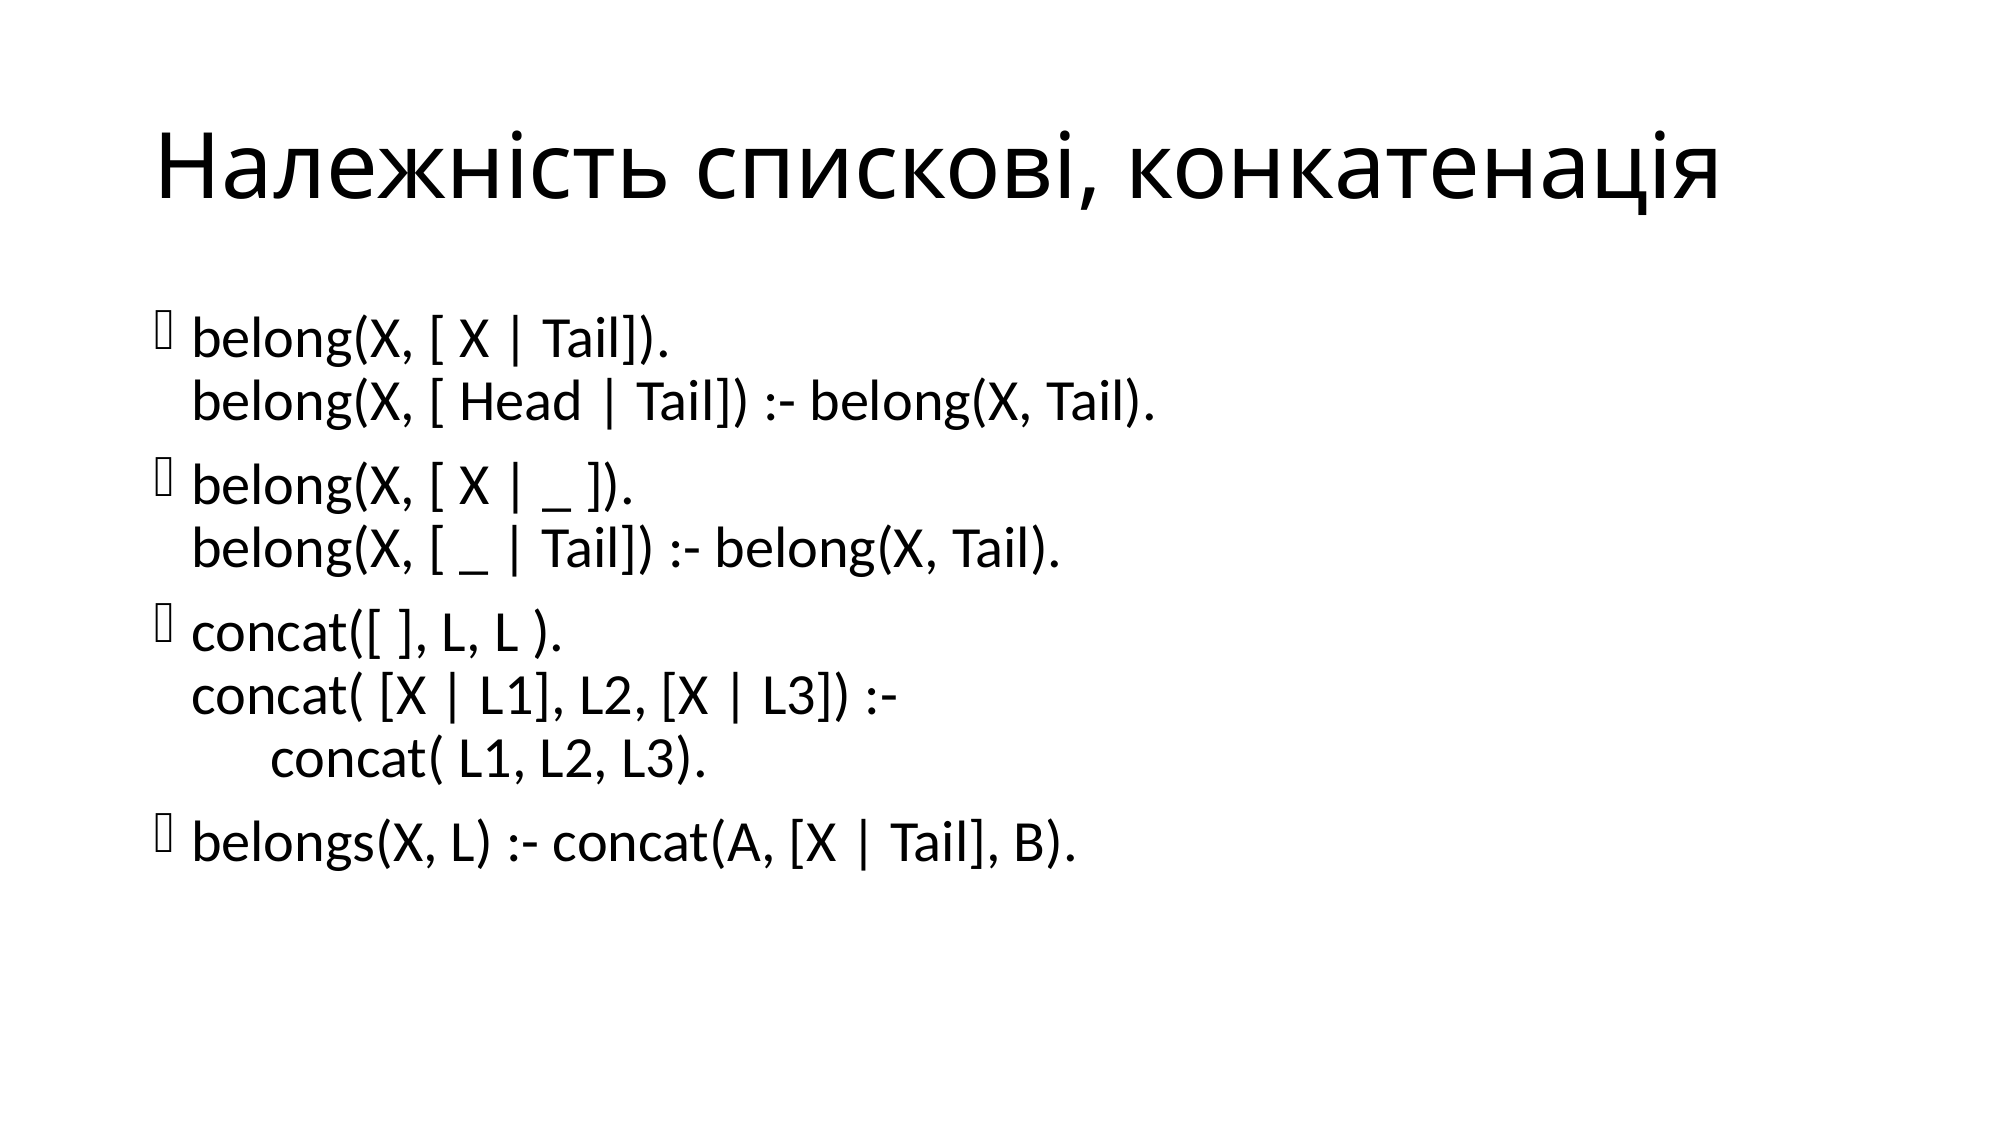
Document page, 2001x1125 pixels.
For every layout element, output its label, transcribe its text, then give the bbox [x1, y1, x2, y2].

list belong(X, [ X | Tail]). belong(X, [ Head | Tail]) :- belong(X, Tail). belong(X, [ X | _ ]). belong(X, [ _ | Tail]) :- belong(X, Tail). concat([ ], L, L ). concat( [X | L1], L2, [X | L3]) :- concat( L1, L2, L3). belongs(X, L) :- concat(A, [X | Tail], B). [138, 299, 1864, 1014]
title Належність спискові, конкатенація [138, 60, 1864, 278]
